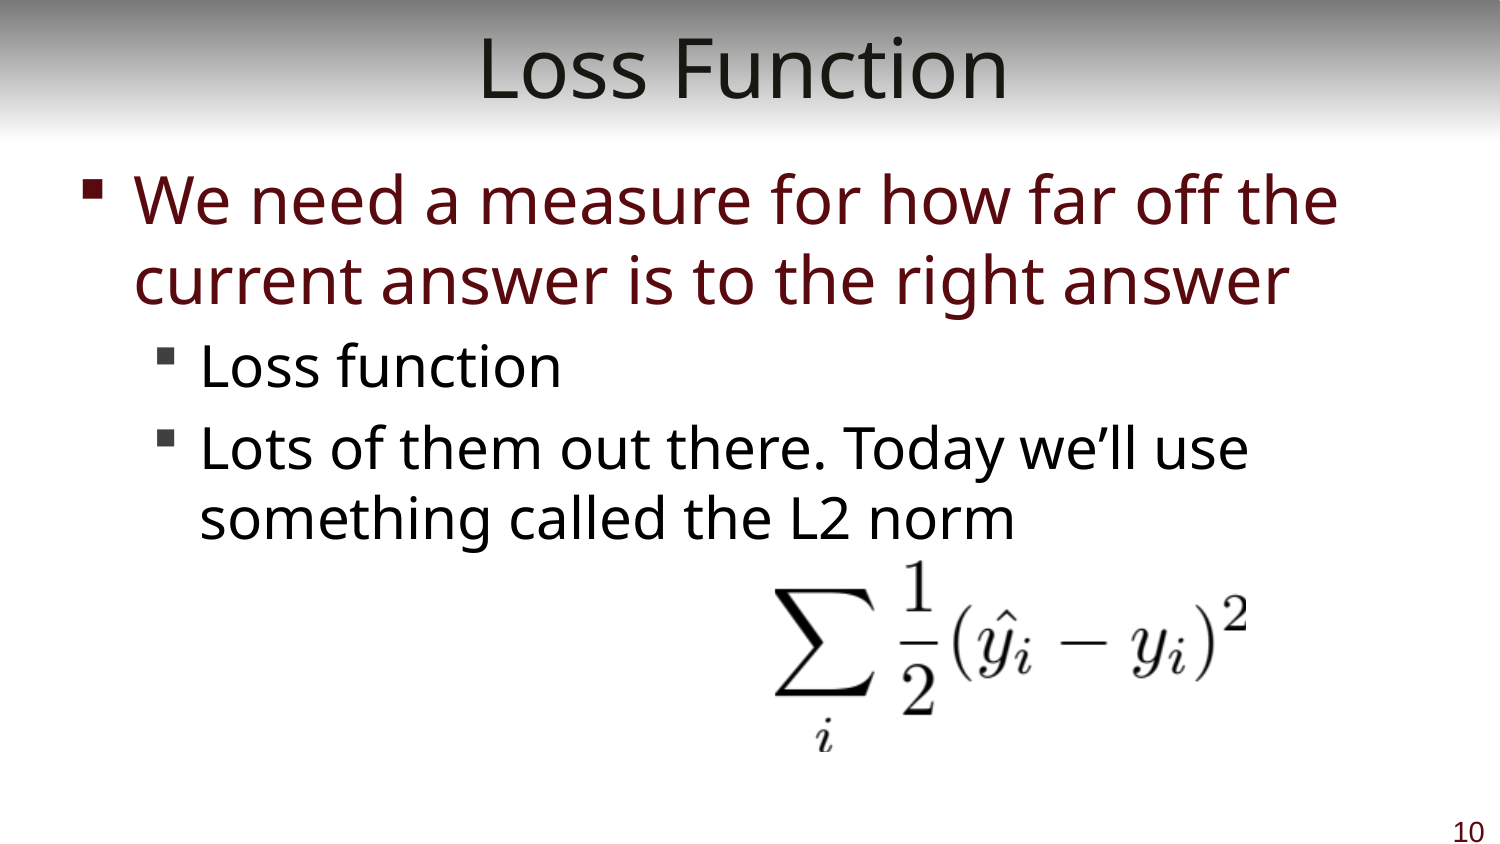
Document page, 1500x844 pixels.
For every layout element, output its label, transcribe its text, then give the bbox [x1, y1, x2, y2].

picture [774, 559, 1247, 752]
list We need a measure for how far off the current answer is to the right answer Loss function Lots of them out there. Today we’ll use something called the L2 norm [62, 150, 1413, 797]
title Loss Function [12, 0, 1475, 132]
slide_number 10 [1424, 806, 1500, 844]
